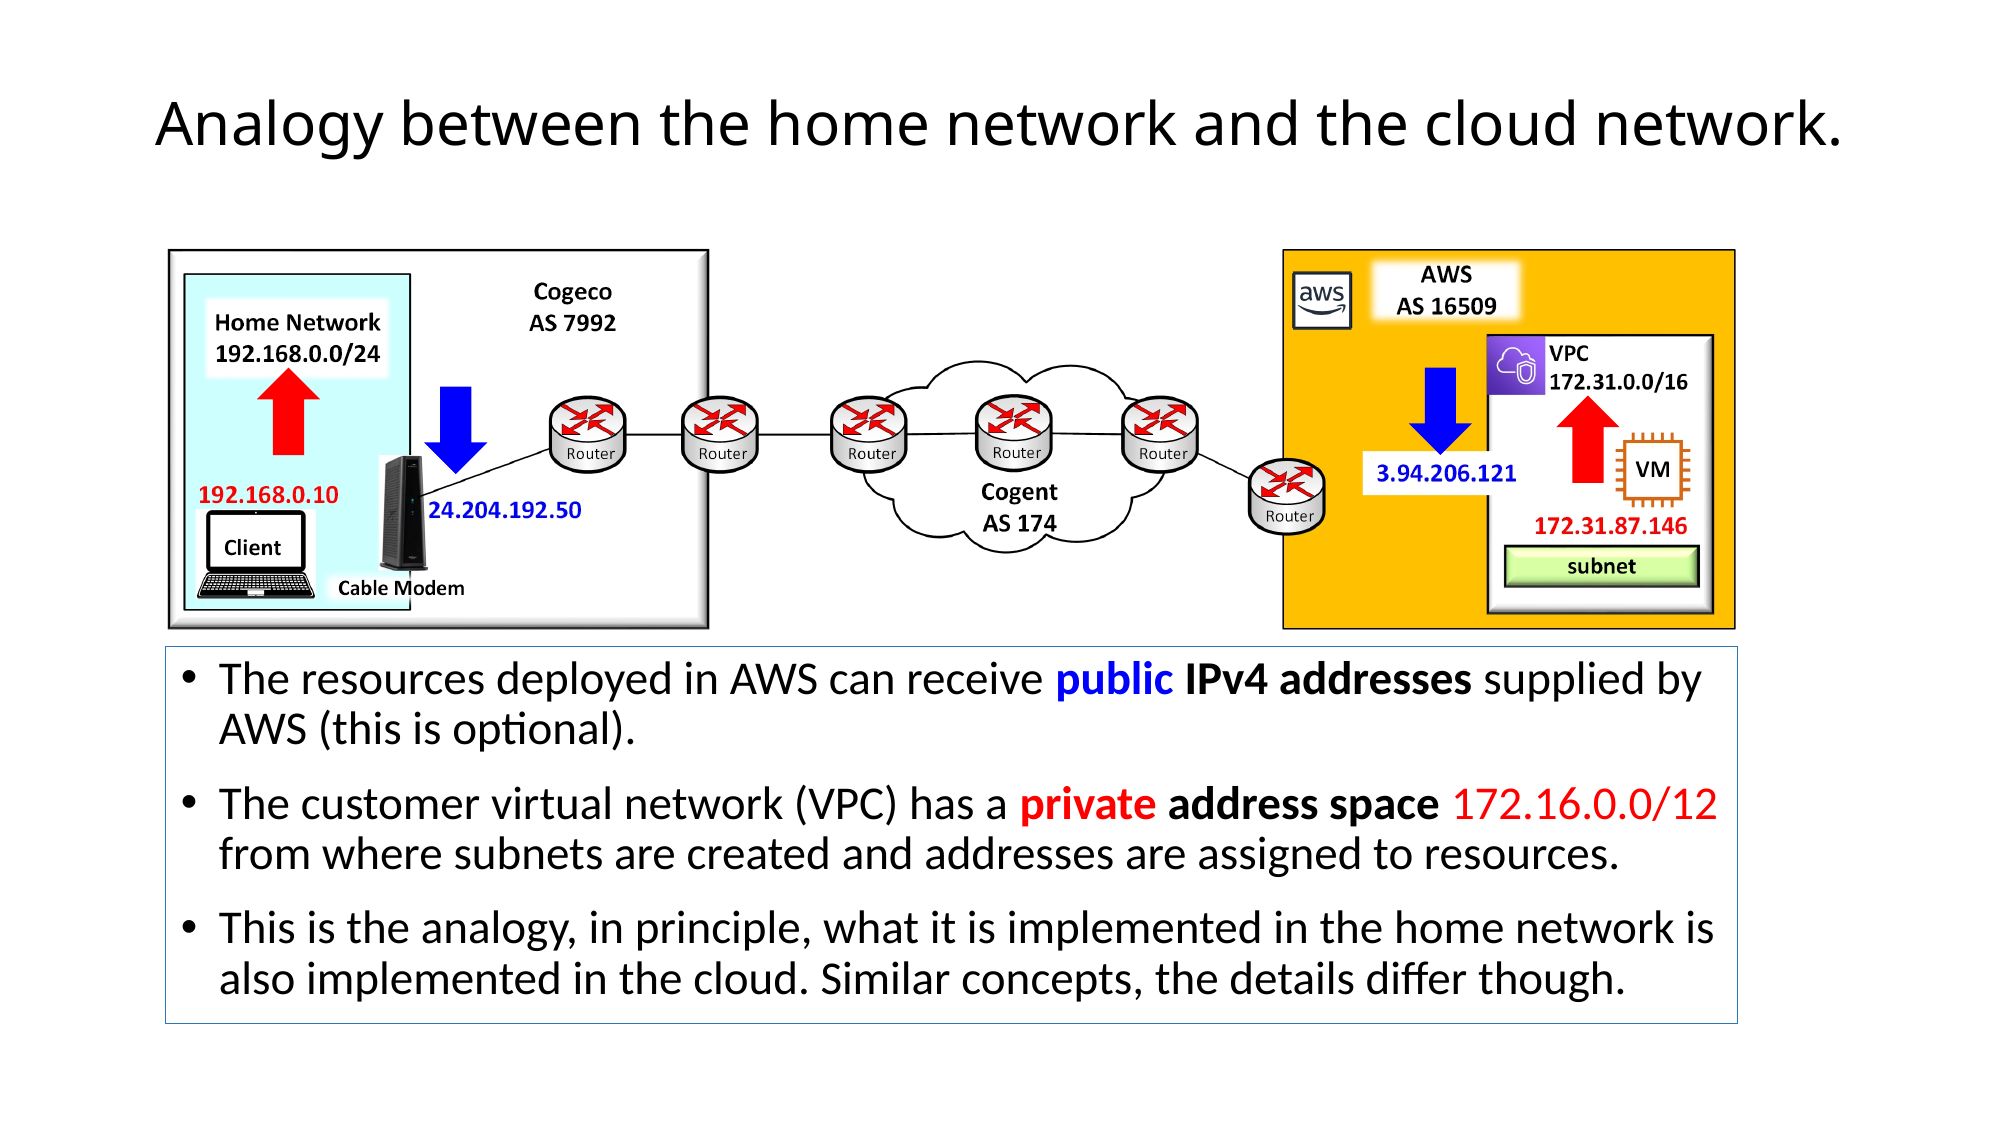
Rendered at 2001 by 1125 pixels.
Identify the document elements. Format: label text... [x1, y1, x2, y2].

list The resources deployed in AWS can receive public IPv4 addresses supplied by AWS (this is optional). The customer virtual network (VPC) has a private address space 172.16.0.0/12 from where subnets are created and addresses are assigned to resources. This is the analogy, in principle, what it is implemented in the home network is also implemented in the cloud. Similar concepts, the details differ though. [165, 646, 1738, 1024]
title Analogy between the home network and the cloud network. [137, 59, 1863, 193]
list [165, 249, 1738, 630]
